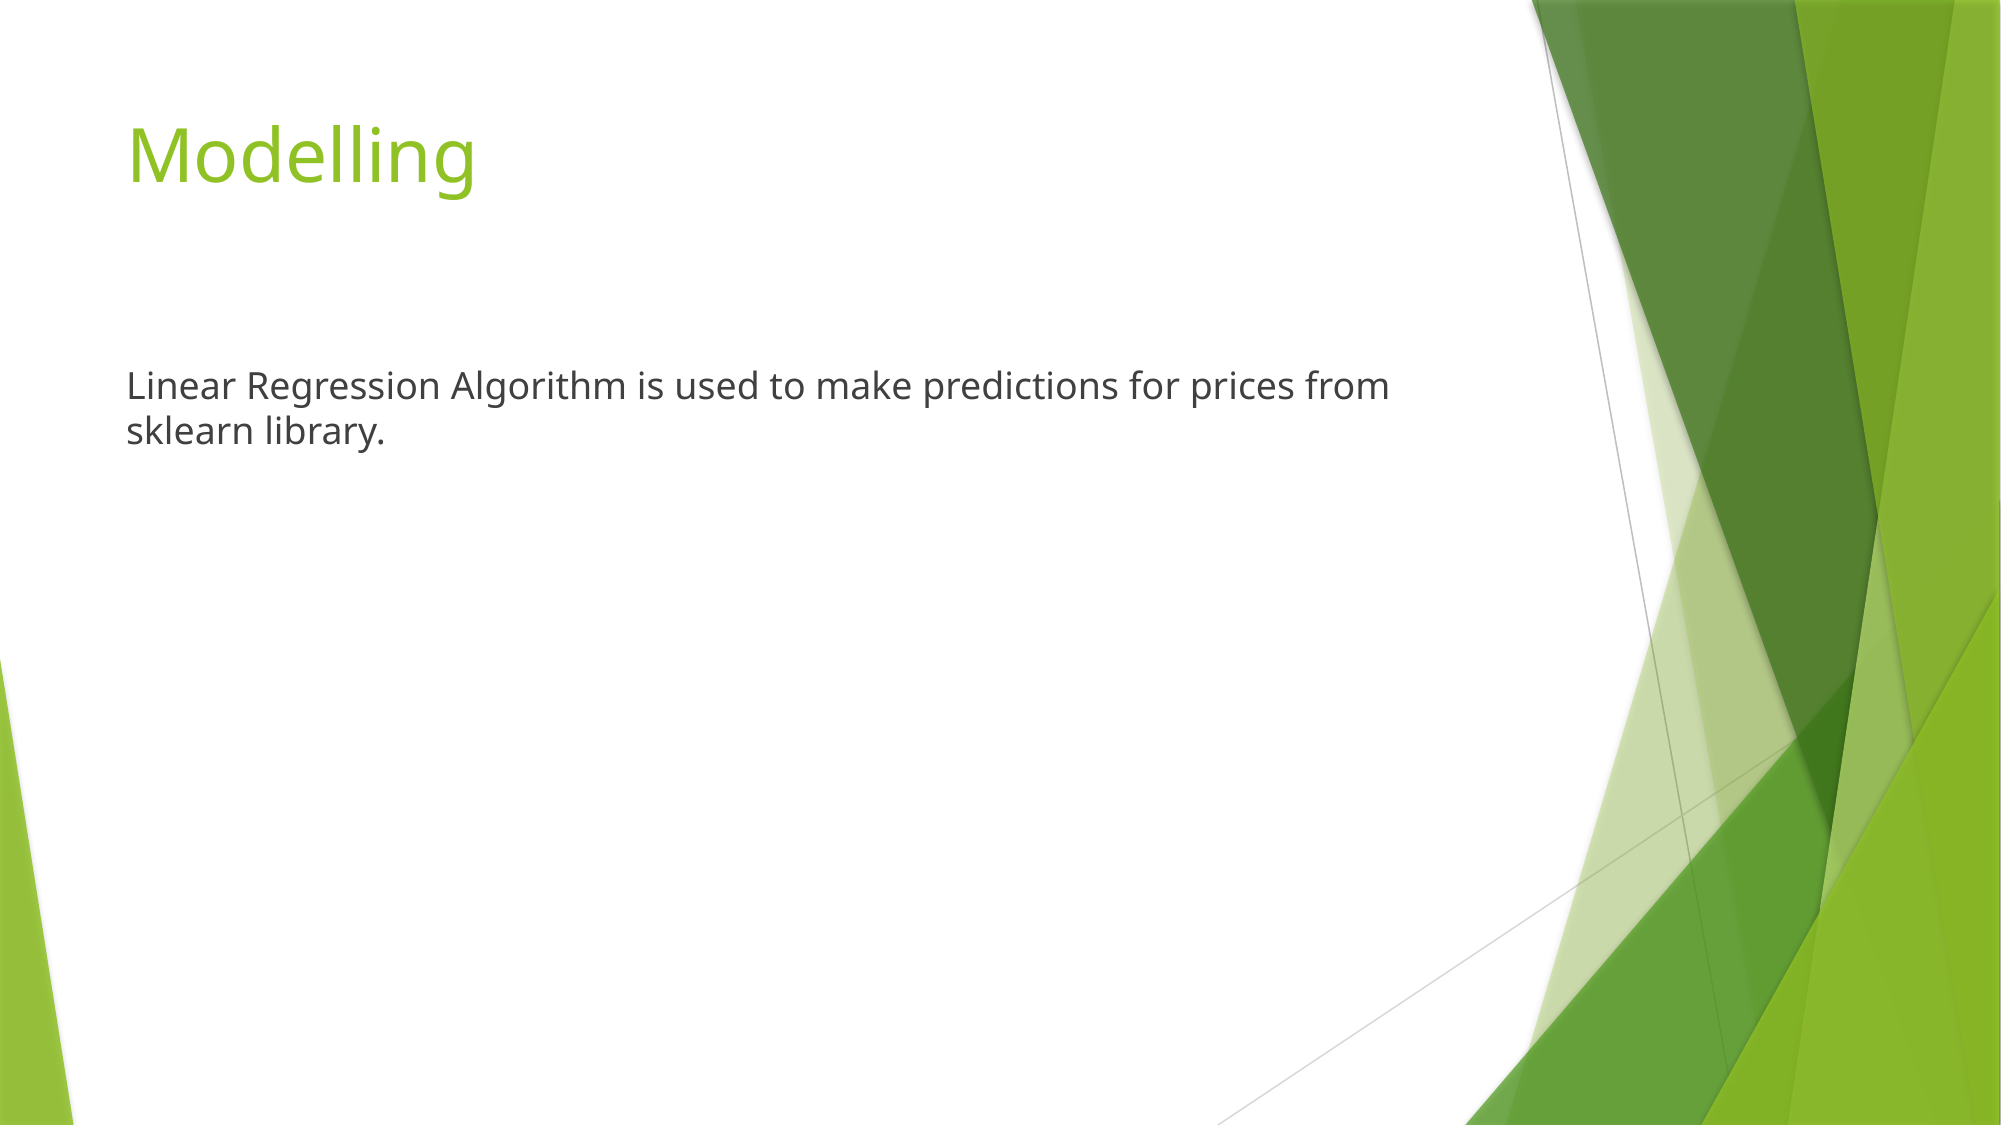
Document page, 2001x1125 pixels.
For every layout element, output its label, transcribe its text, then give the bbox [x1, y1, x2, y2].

list Linear Regression Algorithm is used to make predictions for prices from sklearn library. [111, 354, 1522, 992]
title Modelling [111, 99, 1522, 317]
